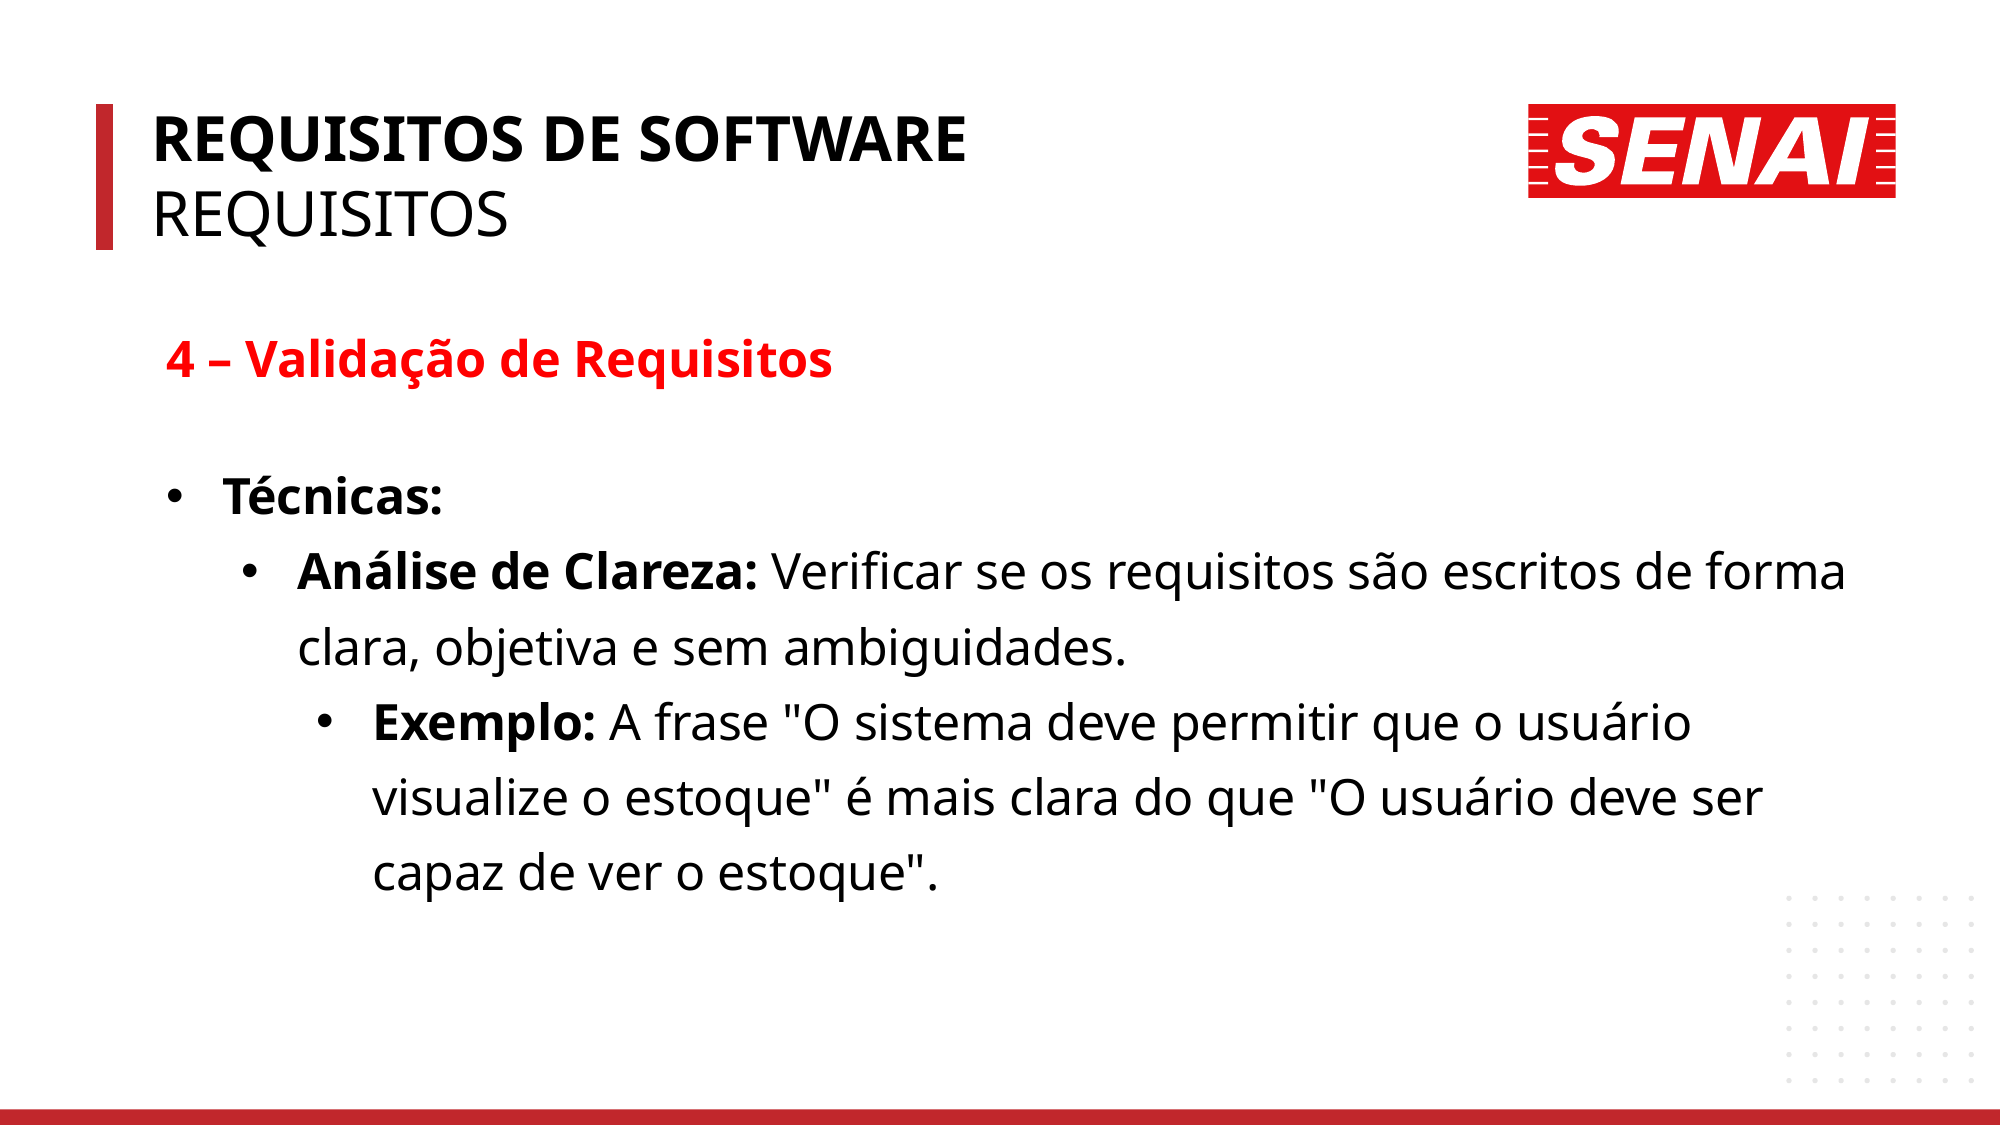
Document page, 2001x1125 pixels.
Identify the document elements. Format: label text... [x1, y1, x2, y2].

text_box [1786, 999, 1792, 1006]
text_box [1786, 947, 1792, 954]
text_box REQUISITOS DE SOFTWARE REQUISITOS [150, 97, 1334, 250]
text_box [1864, 1025, 1870, 1032]
text_box [1786, 973, 1792, 980]
text_box [1890, 947, 1896, 954]
text_box [1812, 973, 1818, 980]
text_box [1942, 1025, 1948, 1032]
text_box [1890, 999, 1896, 1006]
text_box [1942, 973, 1948, 980]
text_box [1864, 999, 1870, 1006]
text_box [1812, 1025, 1818, 1032]
text_box [1942, 947, 1948, 954]
text_box [1864, 947, 1870, 954]
text_box [1890, 973, 1896, 980]
text_box [1968, 999, 1974, 1006]
text_box [1890, 1025, 1896, 1032]
text_box [1968, 947, 1974, 954]
text_box [0, 1109, 2000, 1125]
text_box [1838, 947, 1844, 954]
text_box [1916, 1025, 1922, 1032]
text_box [1838, 999, 1844, 1006]
text_box [1968, 1025, 1974, 1032]
text_box [1916, 947, 1922, 954]
text_box [1838, 973, 1844, 980]
text_box [1812, 999, 1818, 1006]
text_box Técnicas: Análise de Clareza: Verificar se os requisitos são escritos de forma clara, objetiva e sem ambiguidades. Exemplo: A frase "O sistema deve permitir que o usuário visualize o estoque" é mais clara do que "O usuário deve ser capaz de ver o estoque". [150, 442, 1896, 908]
text_box [1968, 973, 1974, 980]
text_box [1528, 103, 1896, 199]
text_box [1812, 947, 1818, 954]
text_box [1786, 1025, 1792, 1032]
text_box [1864, 973, 1870, 980]
text_box [1916, 999, 1922, 1006]
text_box [1838, 1025, 1844, 1032]
text_box [1942, 999, 1948, 1006]
text_box 4 – Validação de Requisitos [150, 304, 1652, 395]
text_box [1916, 973, 1922, 980]
